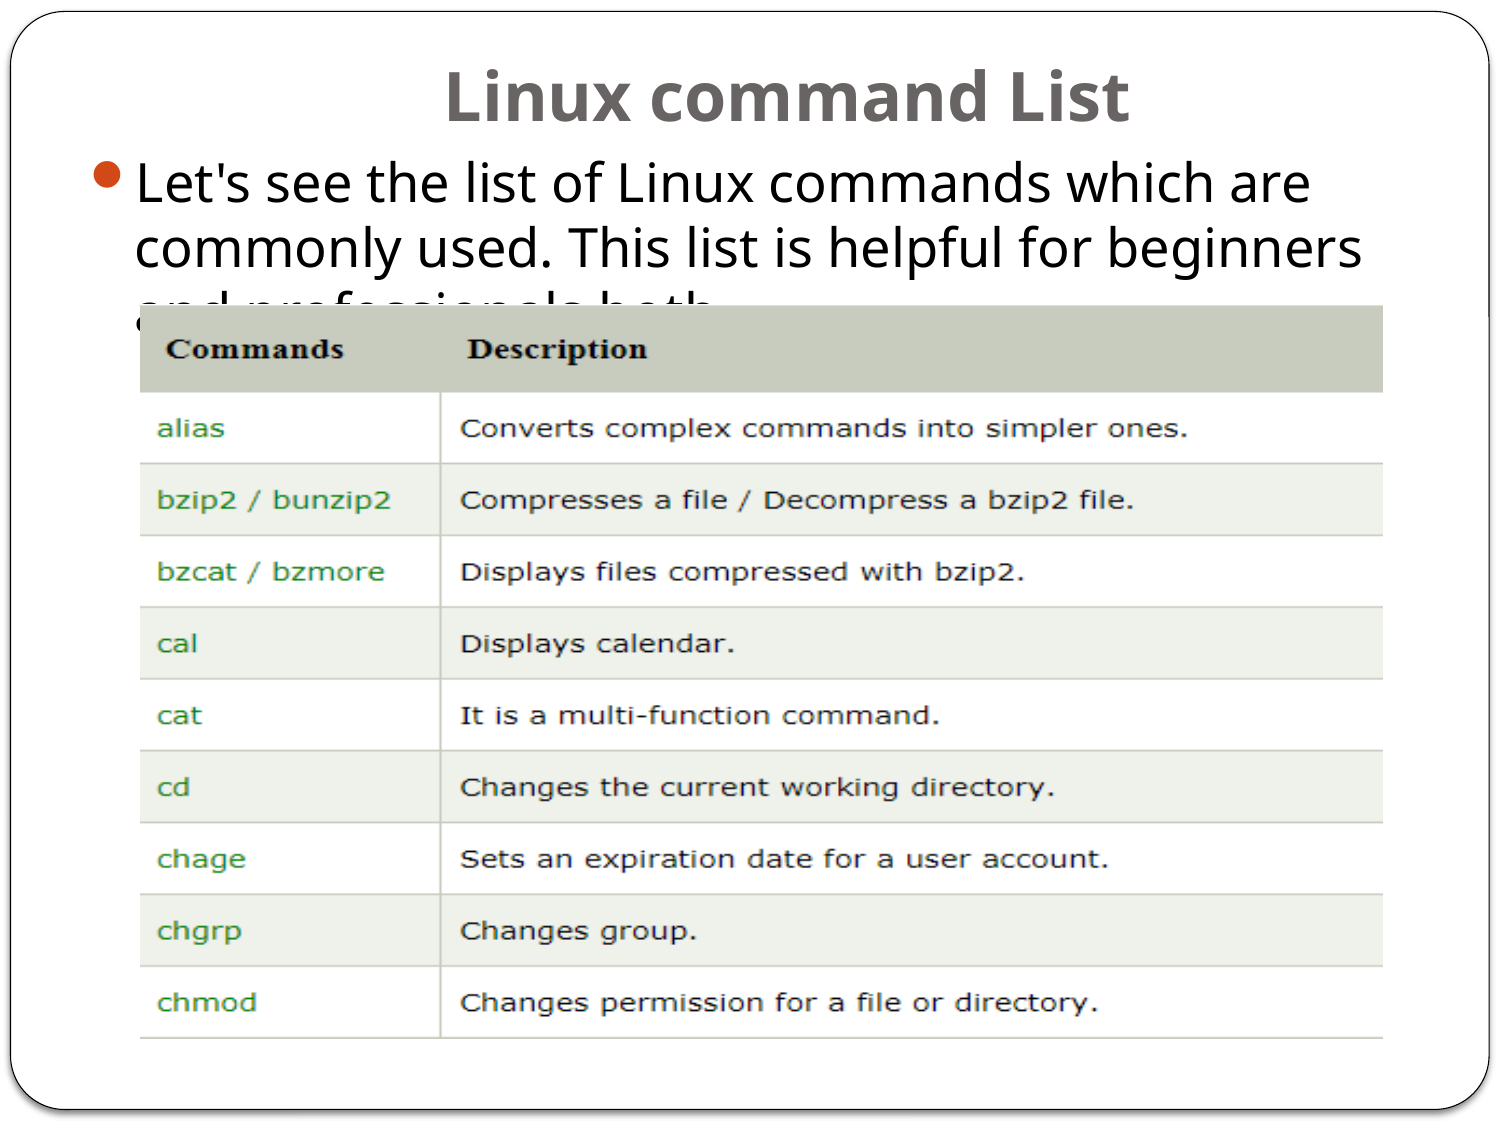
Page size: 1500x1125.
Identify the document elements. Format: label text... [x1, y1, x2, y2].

title Linux command List [150, 45, 1425, 140]
picture [140, 304, 1384, 1040]
list Let's see the list of Linux commands which are commonly used. This list is helpful for beginners and professionals both. [75, 140, 1425, 1000]
